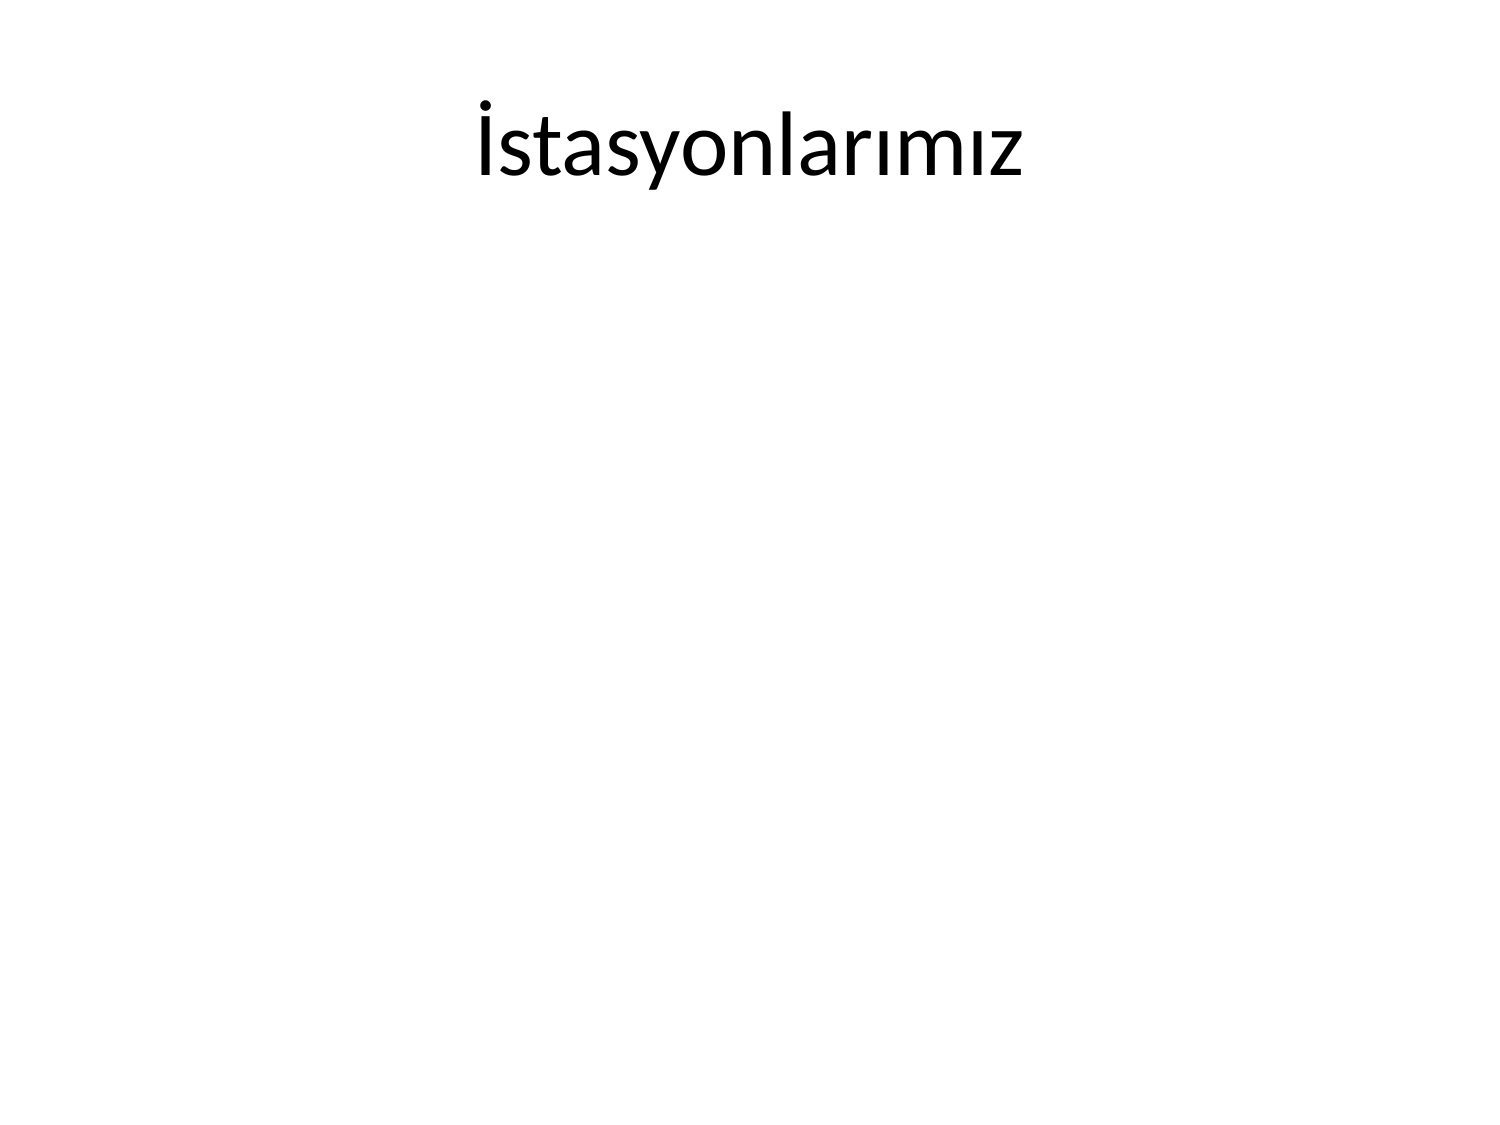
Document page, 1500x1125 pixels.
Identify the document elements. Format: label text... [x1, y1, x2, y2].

text_box İstasyonlarımız [75, 45, 1425, 233]
